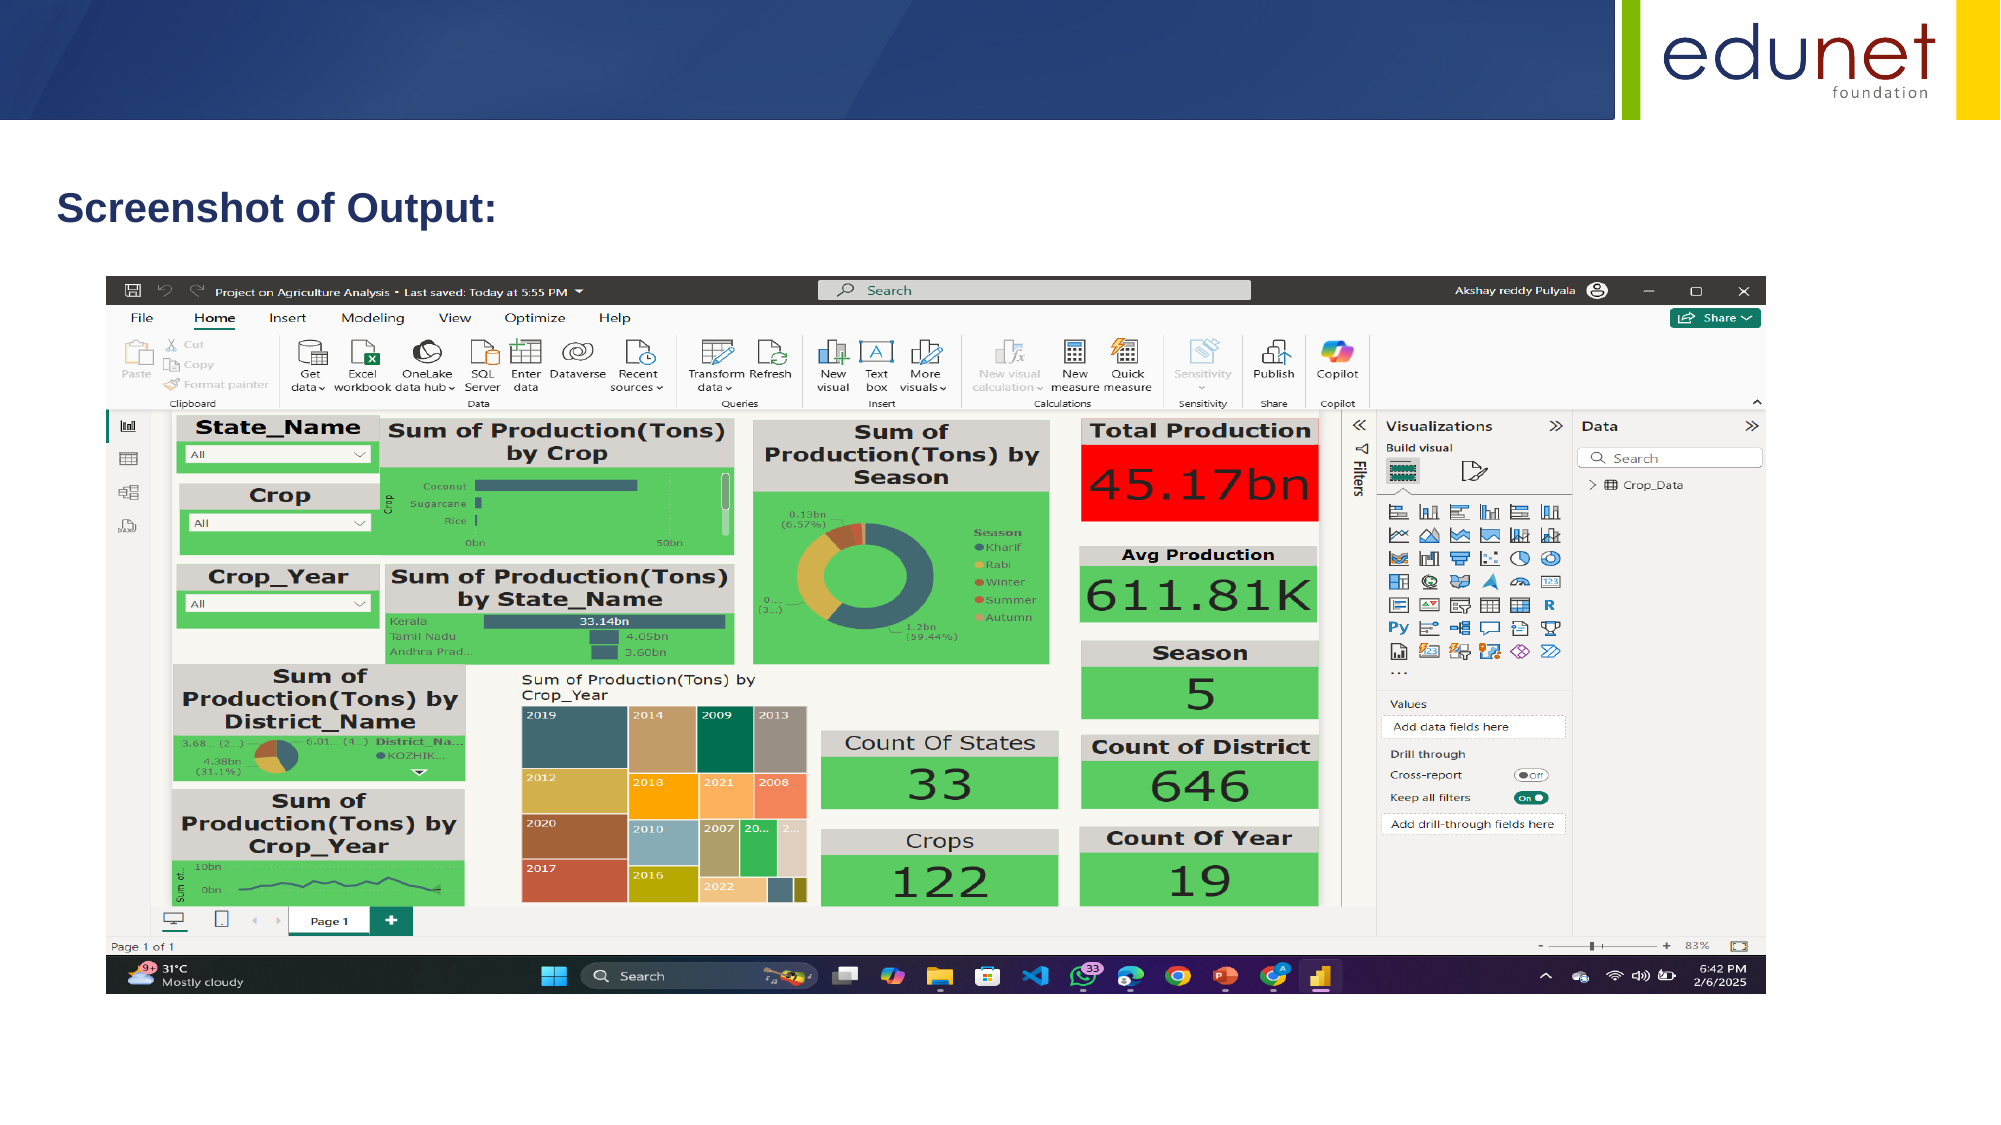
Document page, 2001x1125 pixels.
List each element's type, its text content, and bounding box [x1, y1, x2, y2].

picture [106, 275, 1767, 994]
picture [1652, 12, 1948, 108]
text_box Screenshot of Output: [41, 172, 1043, 238]
